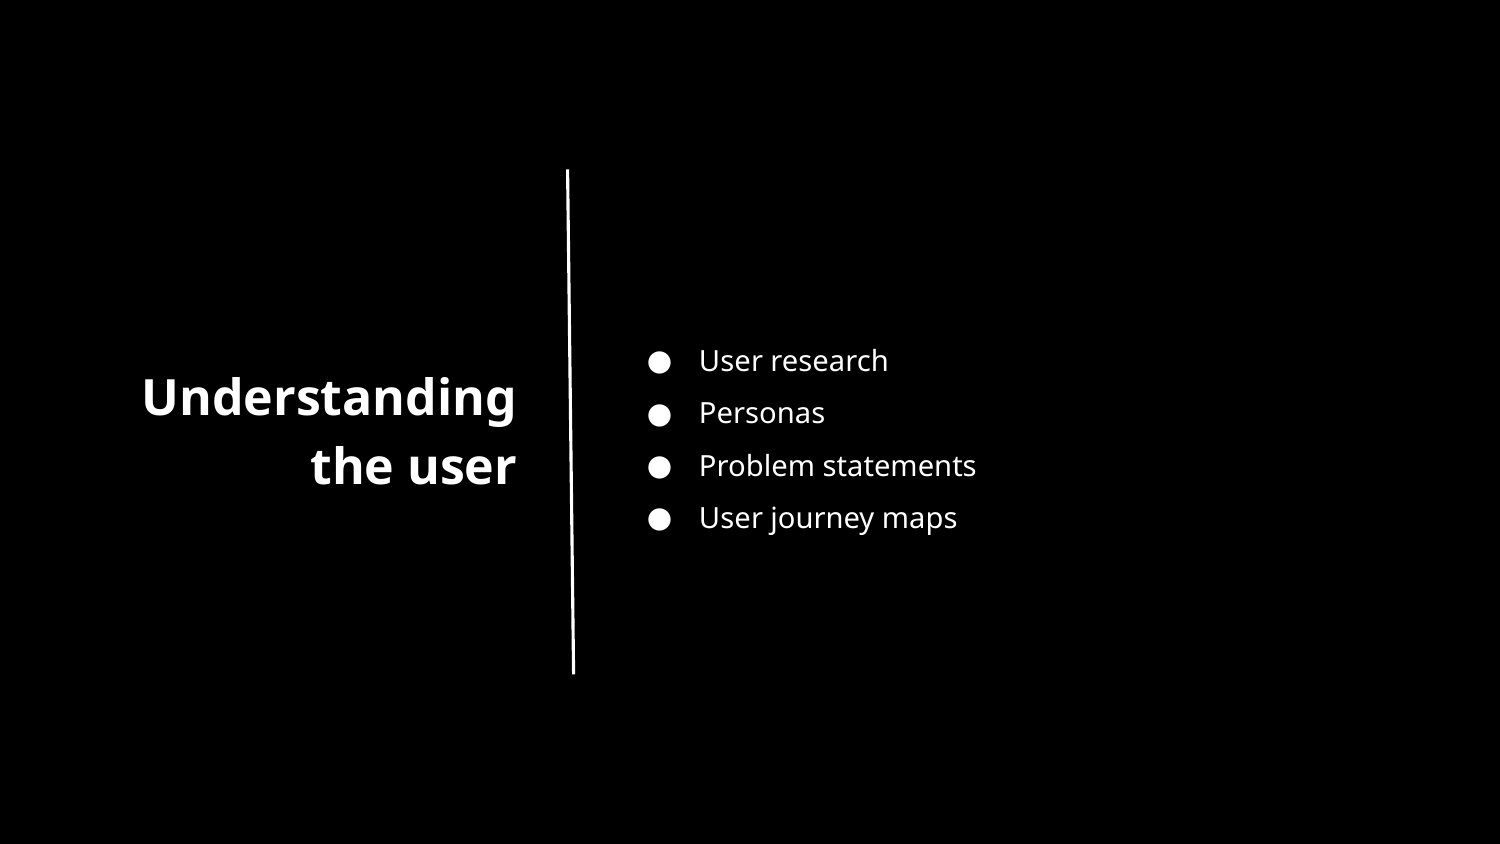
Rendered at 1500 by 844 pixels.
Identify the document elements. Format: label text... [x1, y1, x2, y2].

text_box User research Personas Problem statements User journey maps [608, 309, 1257, 550]
text_box Understanding the user [0, 341, 533, 510]
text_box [567, 169, 574, 675]
